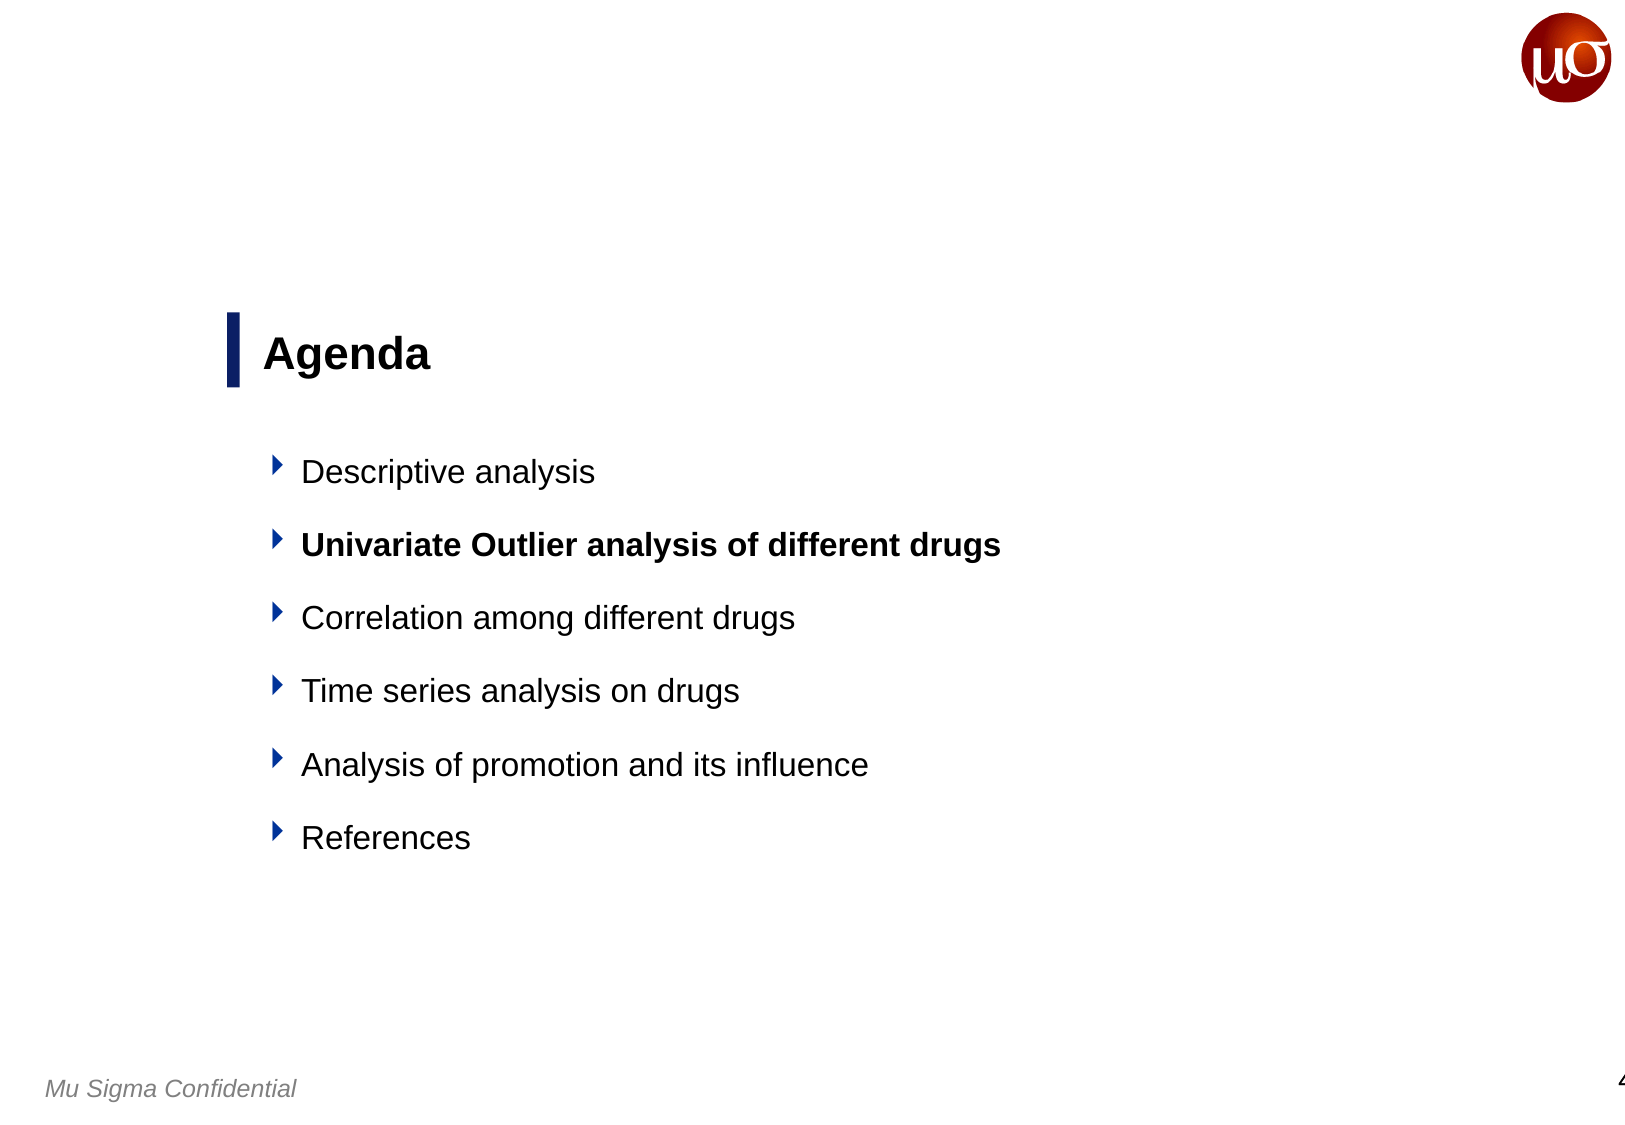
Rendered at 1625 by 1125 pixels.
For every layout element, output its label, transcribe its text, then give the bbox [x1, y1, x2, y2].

title Agenda [262, 199, 1363, 388]
picture [1516, 12, 1615, 103]
subtitle Descriptive analysis Univariate Outlier analysis of different drugs Correlation among different drugs Time series analysis on drugs Analysis of promotion and its influence References [262, 449, 1363, 938]
